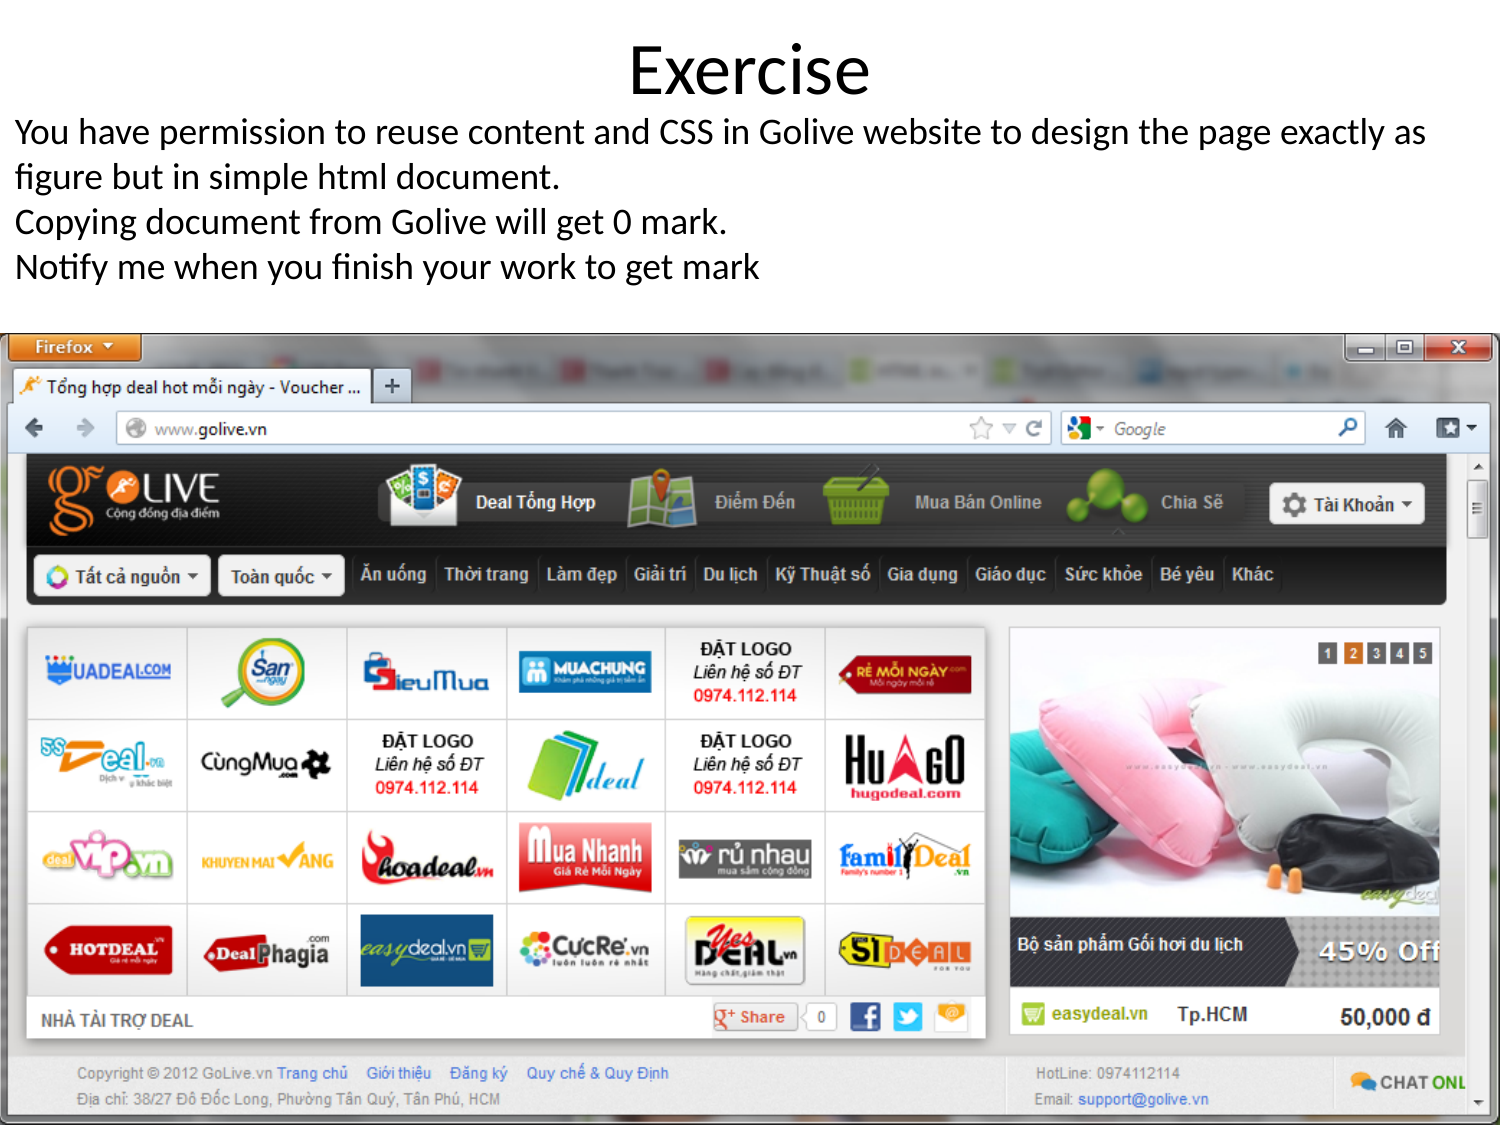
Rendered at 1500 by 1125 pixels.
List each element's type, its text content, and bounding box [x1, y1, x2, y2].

picture [0, 333, 1500, 1125]
text_box You have permission to reuse content and CSS in Golive website to design the page exactly as figure but in simple html document. Copying document from Golive will get 0 mark. Notify me when you finish your work to get mark [0, 99, 1500, 295]
title Exercise [75, 12, 1425, 99]
